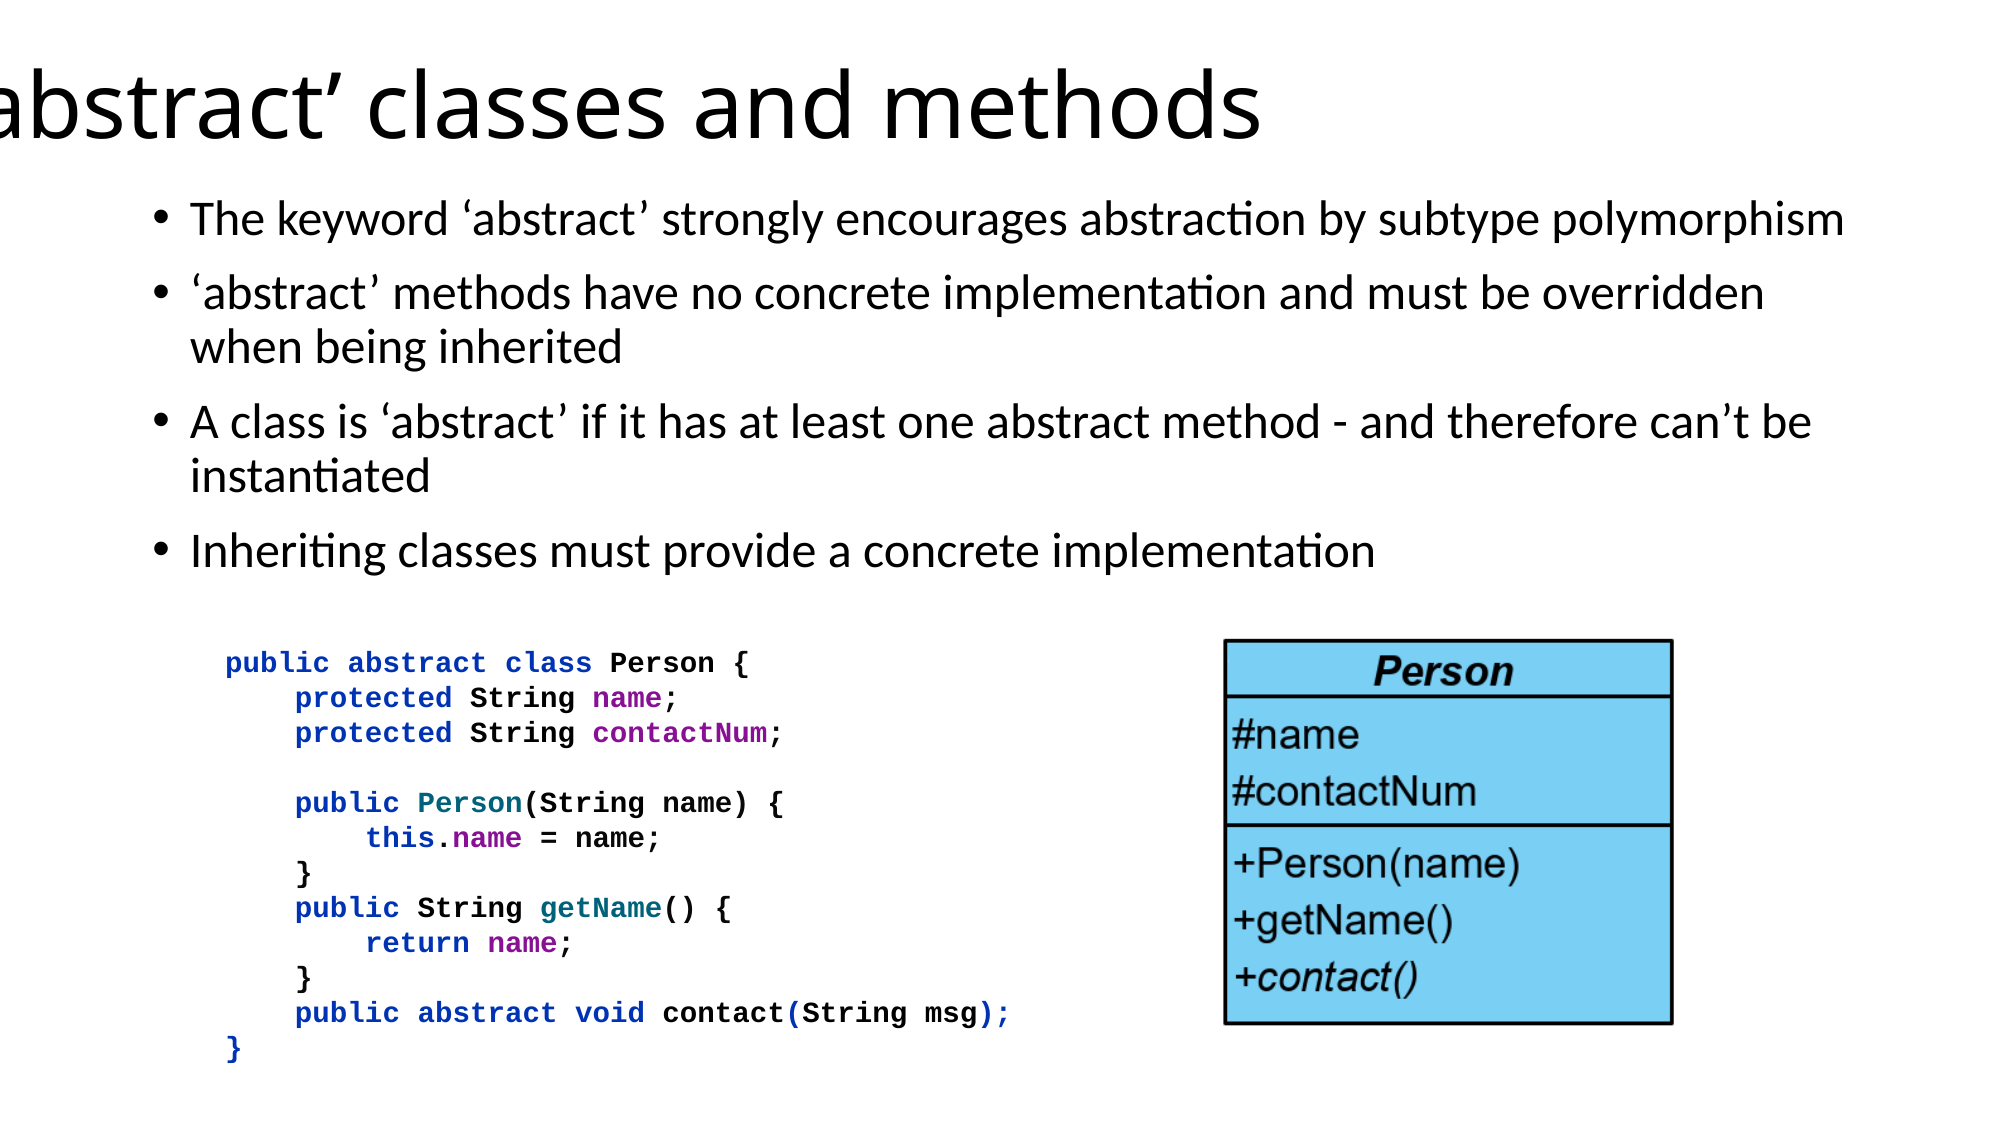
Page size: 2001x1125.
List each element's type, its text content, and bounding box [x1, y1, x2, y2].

text_box ‘abstract’ classes and methods [0, 39, 1280, 164]
list The keyword ‘abstract’ strongly encourages abstraction by subtype polymorphism ‘abstract’ methods have no concrete implementation and must be overridden when being inherited A class is ‘abstract’ if it has at least one abstract method - and therefore can’t be instantiated Inheriting classes must provide a concrete implementation [137, 184, 1863, 966]
text_box public abstract class Person { protected String name; protected String contactNum; public Person(String name) { this.name = name; } public String getName() { return name; } public abstract void contact(String msg); } [149, 636, 1569, 1064]
picture [1221, 634, 1684, 1033]
